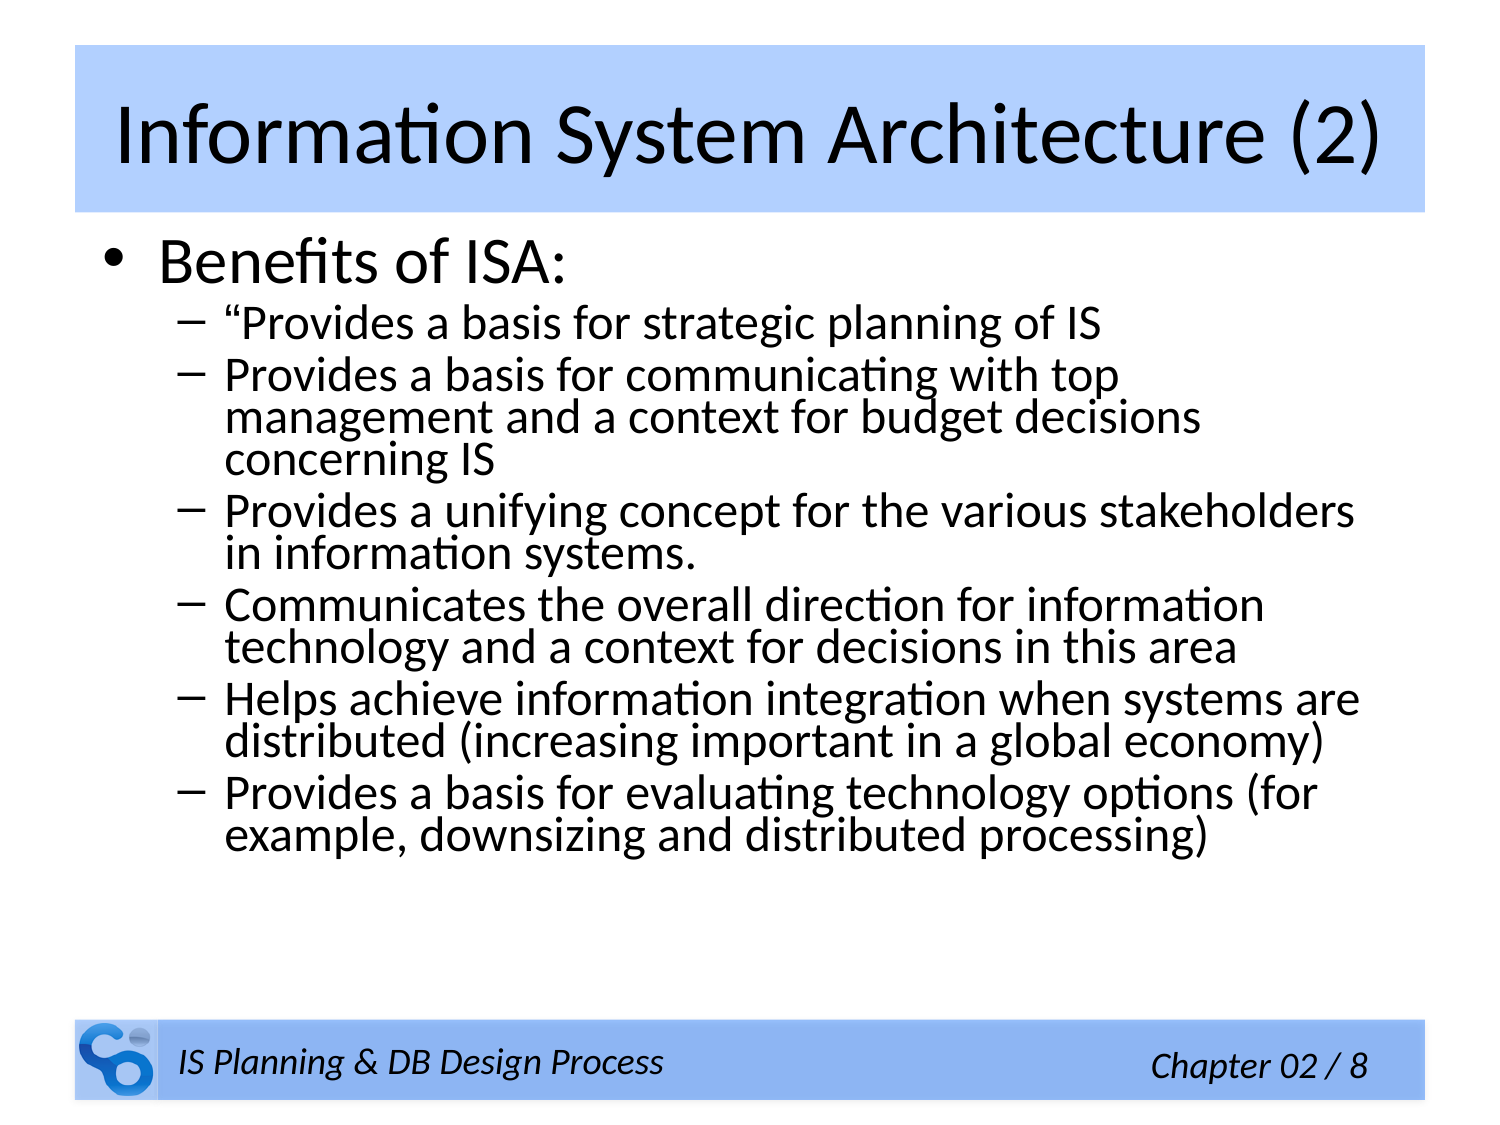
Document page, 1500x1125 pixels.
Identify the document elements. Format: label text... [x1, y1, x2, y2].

text_box [158, 1019, 1425, 1100]
text_box [74, 1019, 158, 1031]
list Benefits of ISA: “Provides a basis for strategic planning of IS Provides a basis for communicating with top management and a context for budget decisions concerning IS Provides a unifying concept for the various stakeholders in information systems. Communicates the overall direction for information technology and a context for decisions in this area Helps achieve information integration when systems are distributed (increasing important in a global economy) Provides a basis for evaluating technology options (for example, downsizing and distributed processing) [87, 224, 1400, 1013]
title Information System Architecture (2) [75, 45, 1425, 213]
text_box IS Planning & DB Design Process [163, 1029, 713, 1090]
text_box Chapter 02 / 8 [787, 1033, 1425, 1094]
picture [79, 1023, 154, 1097]
